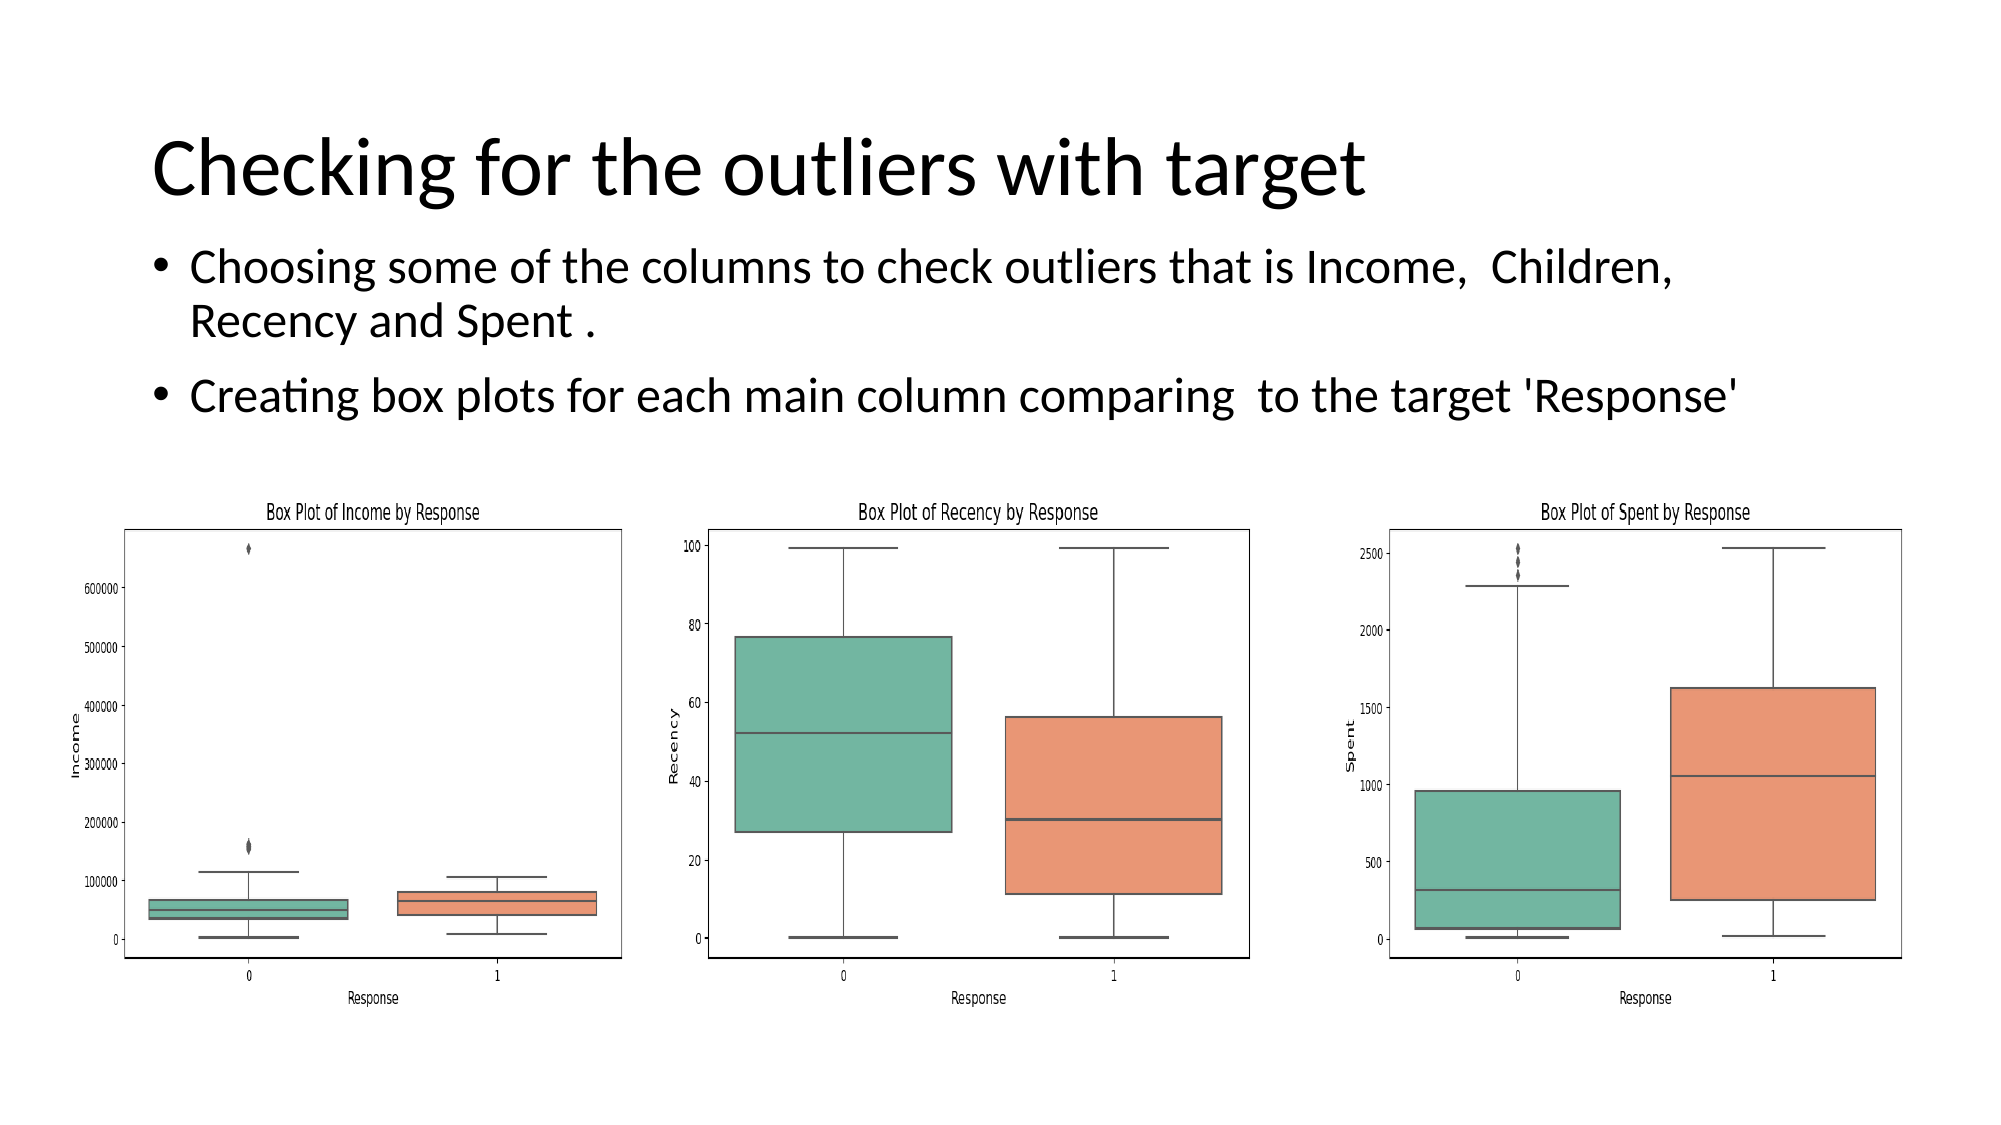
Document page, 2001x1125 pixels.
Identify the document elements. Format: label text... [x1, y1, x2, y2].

picture [661, 492, 1255, 1019]
title Checking for the outliers with target [137, 59, 1863, 233]
picture [1339, 492, 1907, 1019]
list Choosing some of the columns to check outliers that is Income, Children, Recency and Spent . Creating box plots for each main column comparing to the target 'Response' [137, 233, 1863, 407]
picture [64, 492, 627, 1019]
